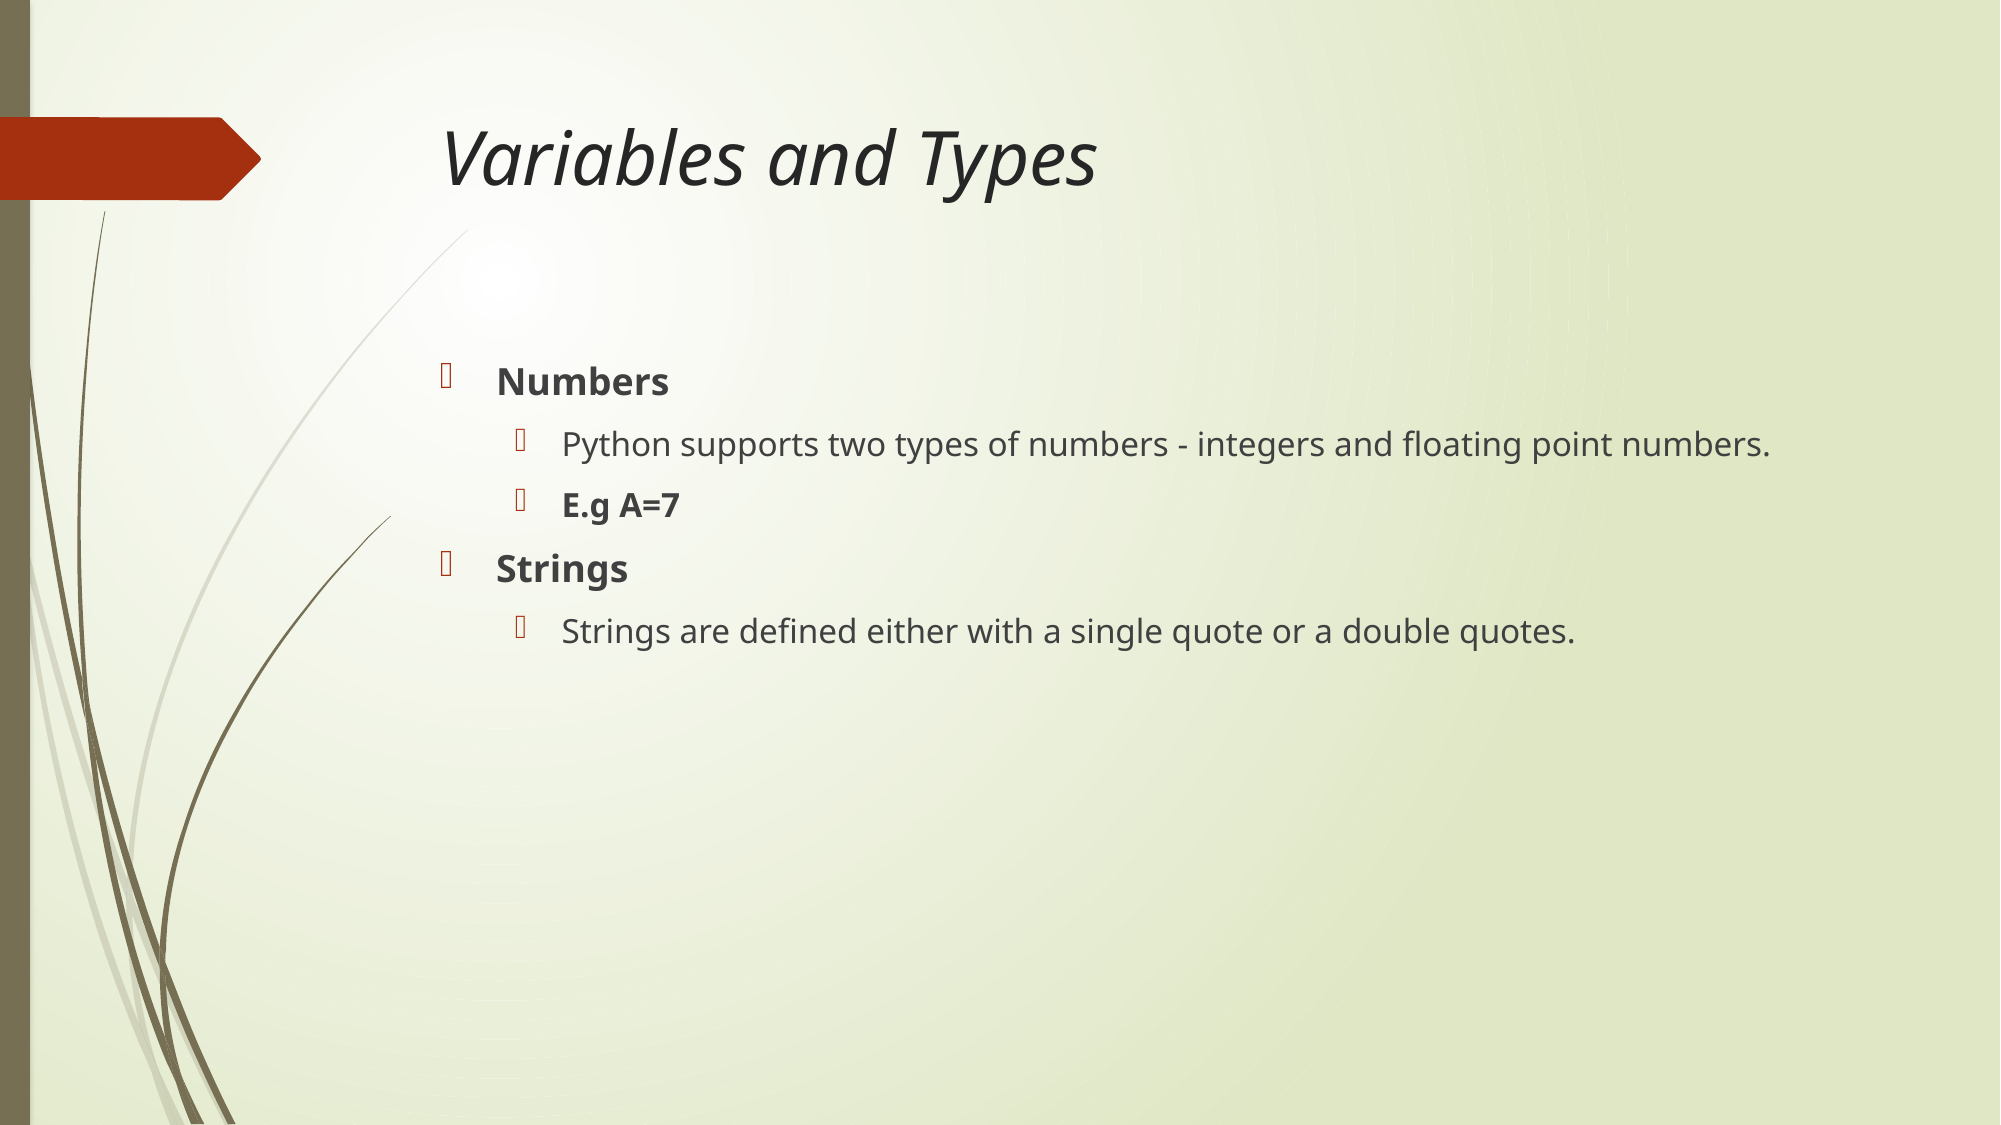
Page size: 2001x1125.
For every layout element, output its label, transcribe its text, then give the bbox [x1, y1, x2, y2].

list Numbers Python supports two types of numbers - integers and floating point numbers. E.g A=7 Strings Strings are defined either with a single quote or a double quotes. [424, 350, 1888, 970]
title Variables and Types [425, 102, 1888, 313]
